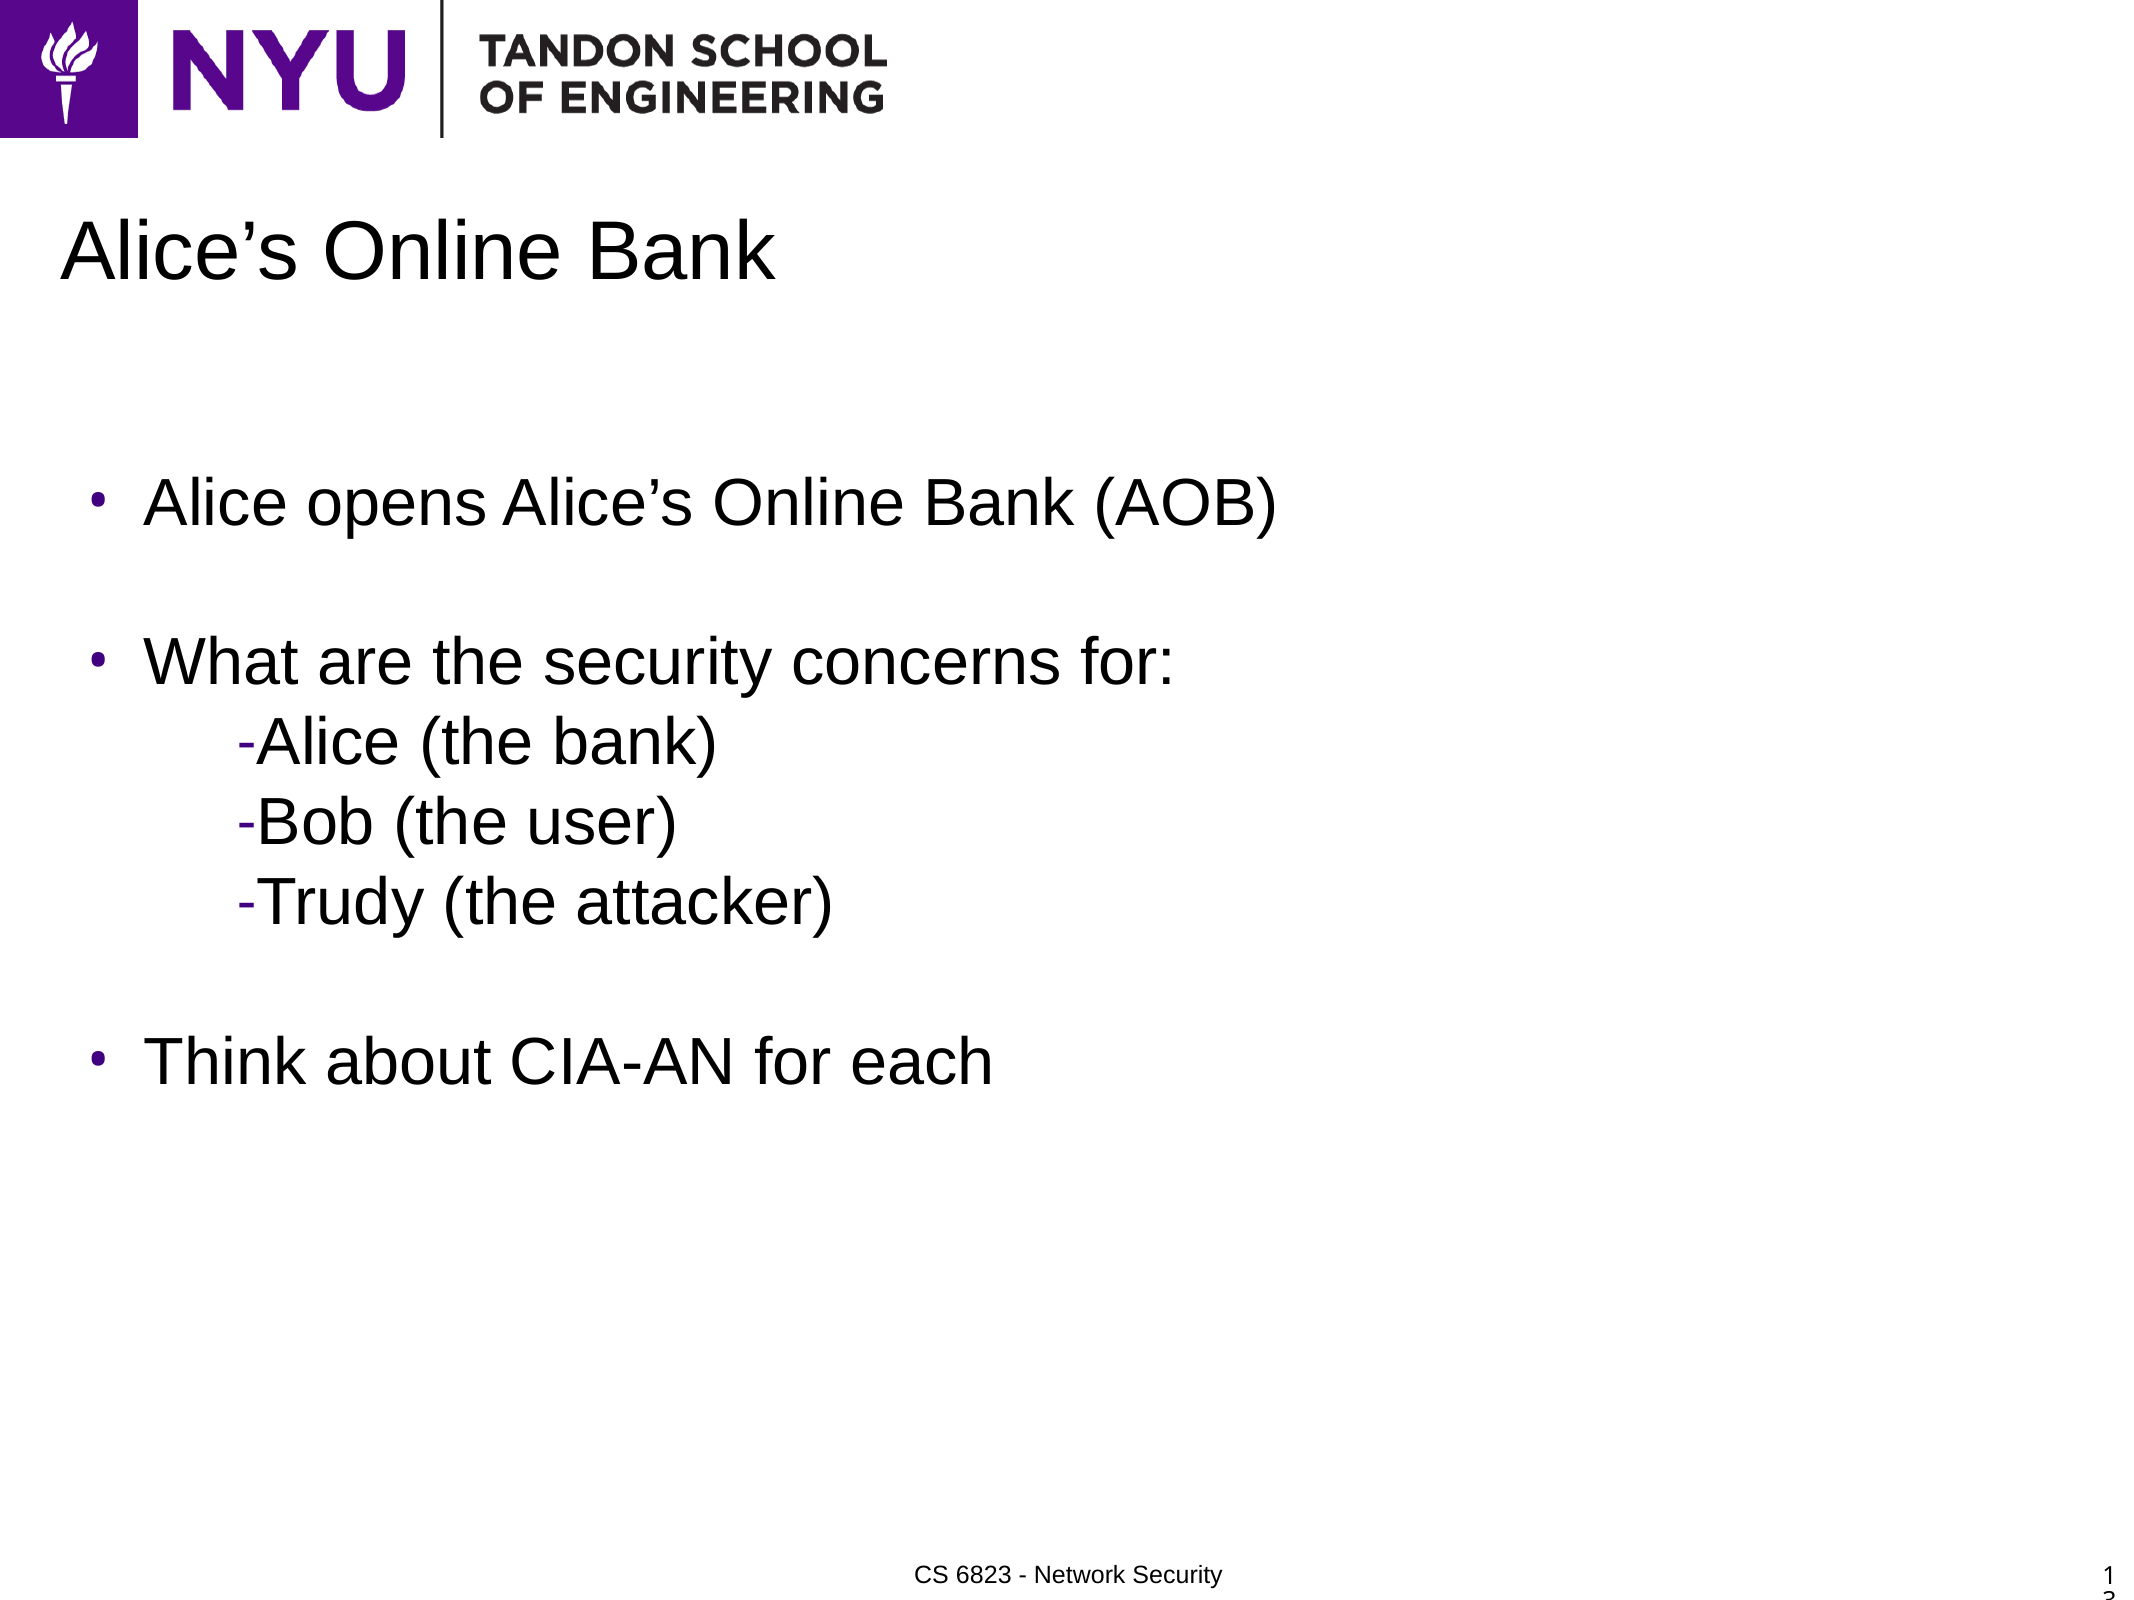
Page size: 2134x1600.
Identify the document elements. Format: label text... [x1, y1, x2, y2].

slide_number 13 [2086, 1551, 2132, 1599]
title Alice’s Online Bank [52, 147, 2084, 305]
picture [0, 0, 887, 138]
list Alice opens Alice’s Online Bank (AOB) What are the security concerns for: Alice (the bank) Bob (the user) Trudy (the attacker) Think about CIA-AN for each [79, 450, 2069, 1425]
